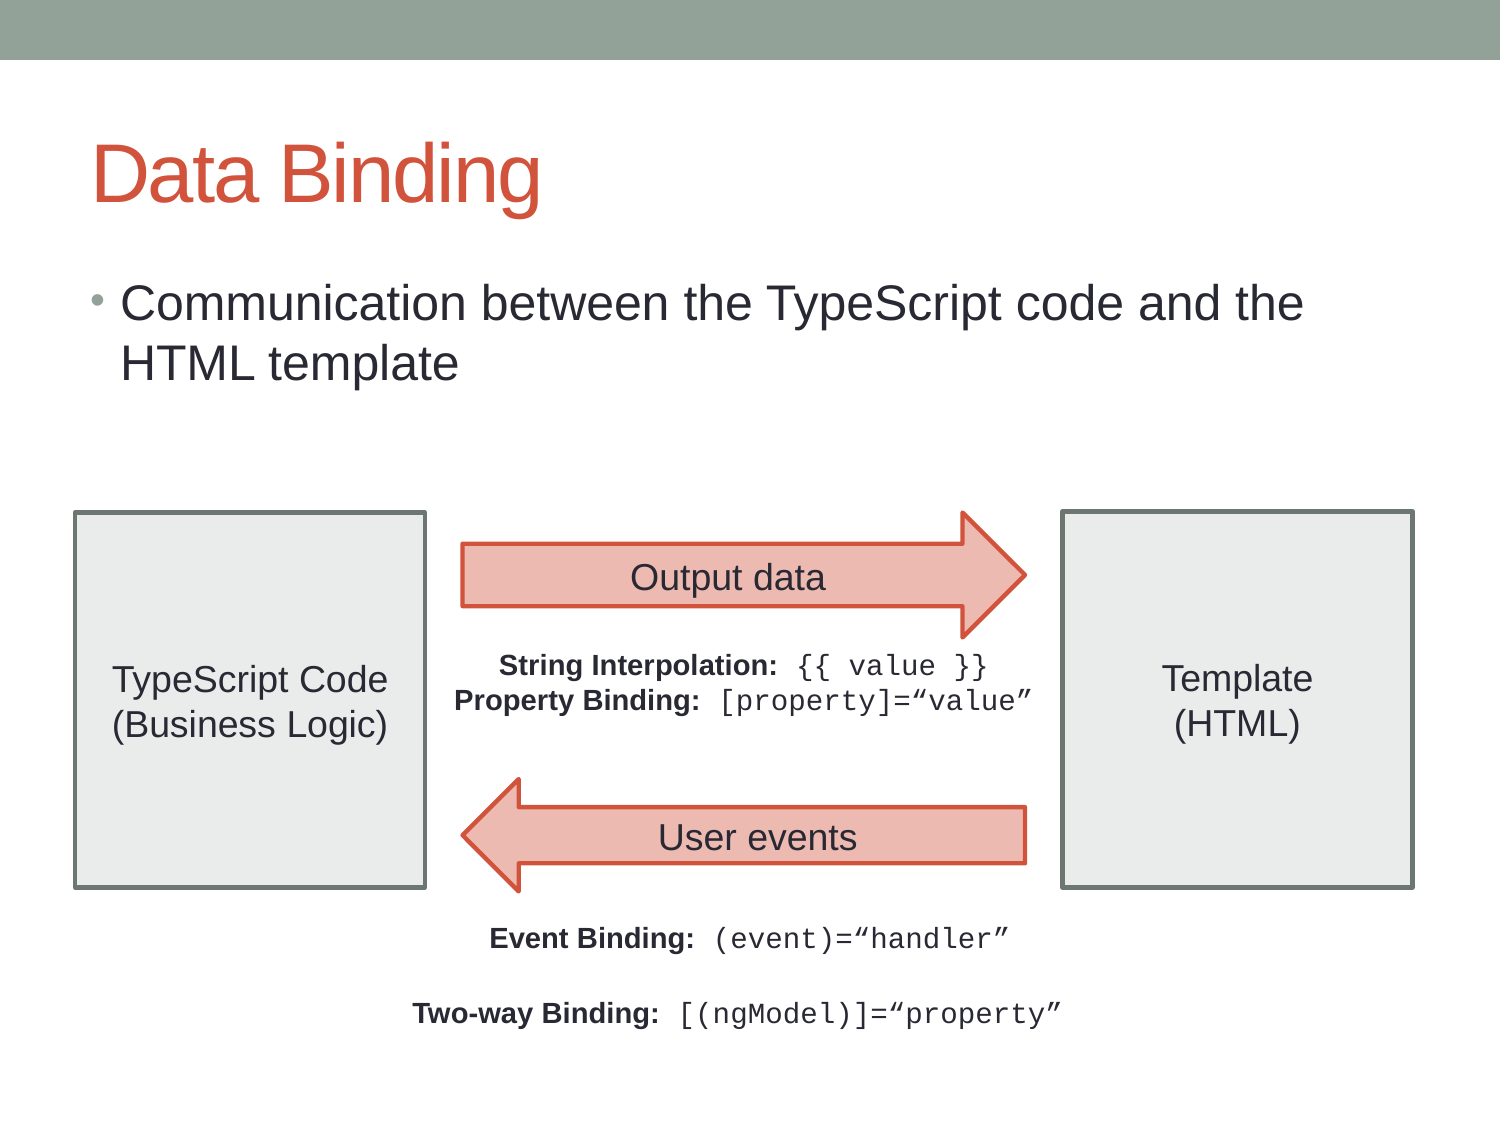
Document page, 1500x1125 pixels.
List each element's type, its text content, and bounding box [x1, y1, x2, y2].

text_box TypeScript Code (Business Logic) [73, 510, 427, 890]
text_box String Interpolation: {{ value }} Property Binding: [property]=“value” [425, 639, 1063, 724]
title Data Binding [75, 87, 1425, 250]
text_box Template (HTML) [1060, 509, 1415, 890]
text_box User events [460, 777, 1028, 894]
text_box Output data [460, 510, 1028, 639]
list Communication between the TypeScript code and the HTML template [75, 262, 1425, 1063]
text_box Event Binding: (event)=“handler” [449, 912, 1050, 963]
text_box Two-way Binding: [(ngModel)]=“property” [387, 987, 1088, 1038]
